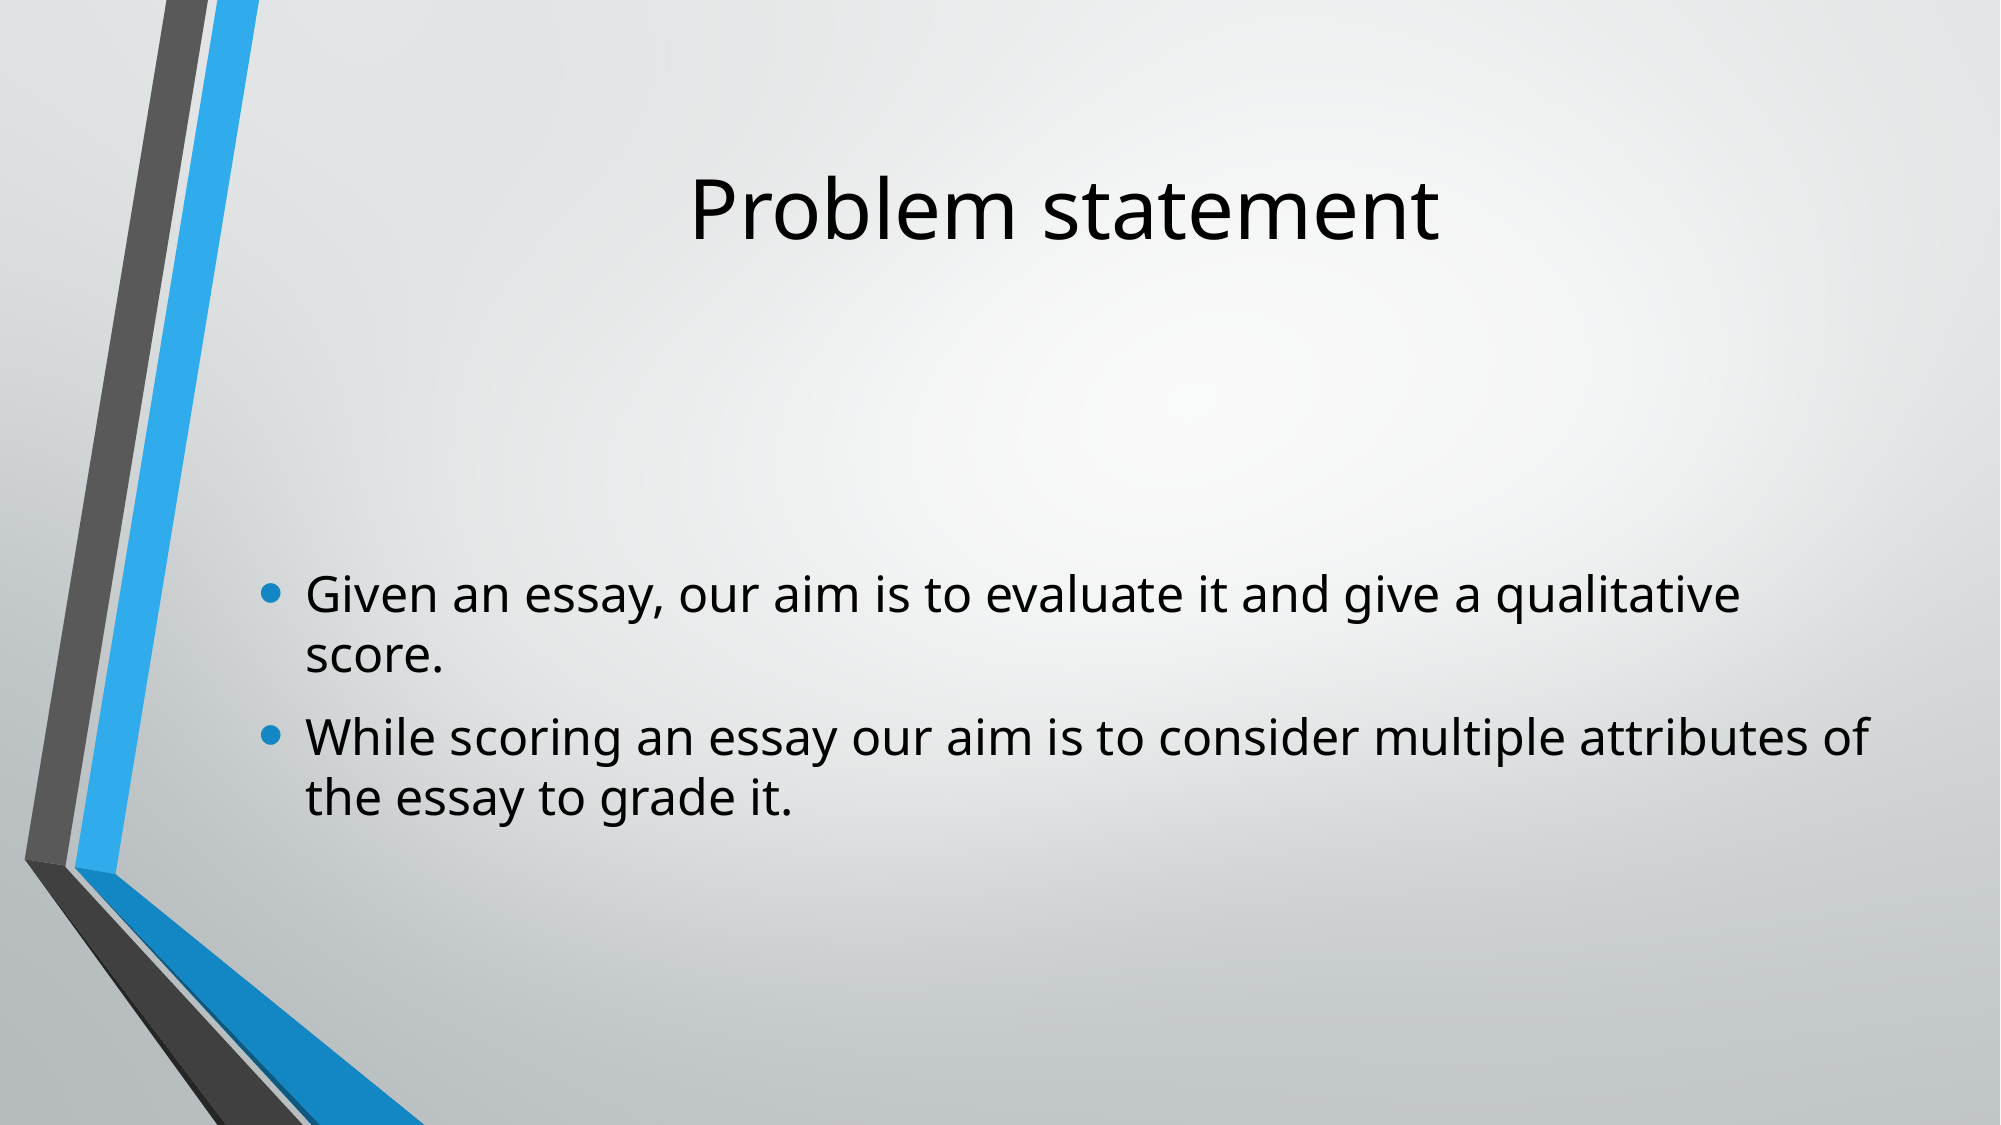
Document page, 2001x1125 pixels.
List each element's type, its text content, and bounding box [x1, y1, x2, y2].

list Given an essay, our aim is to evaluate it and give a qualitative score. While scoring an essay our aim is to consider multiple attributes of the essay to grade it. [243, 437, 1887, 950]
title Problem statement [243, 112, 1887, 400]
